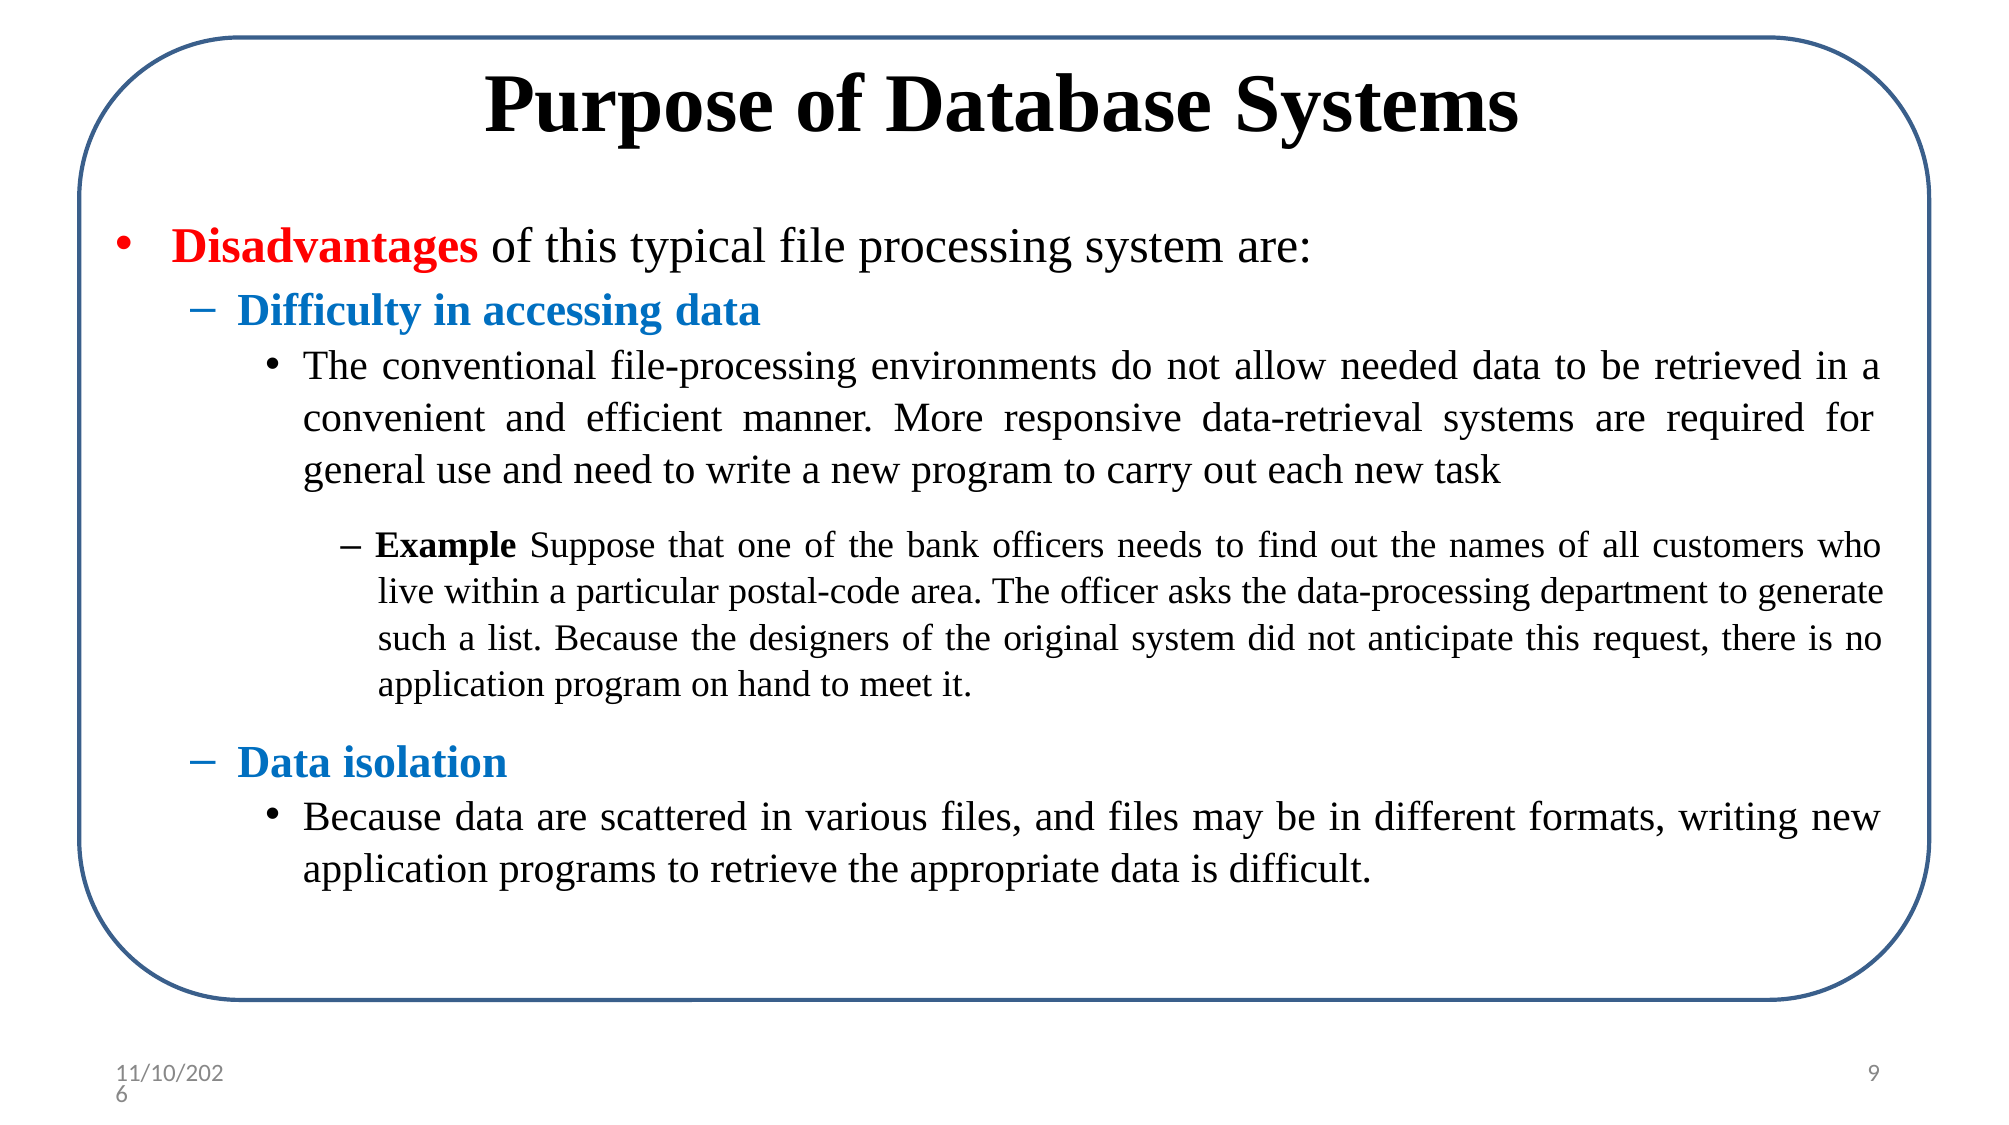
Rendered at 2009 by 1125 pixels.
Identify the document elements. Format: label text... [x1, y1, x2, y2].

slide_number 9 [1861, 1060, 1900, 1125]
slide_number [113, 1060, 236, 1125]
text_box [77, 35, 1932, 1003]
